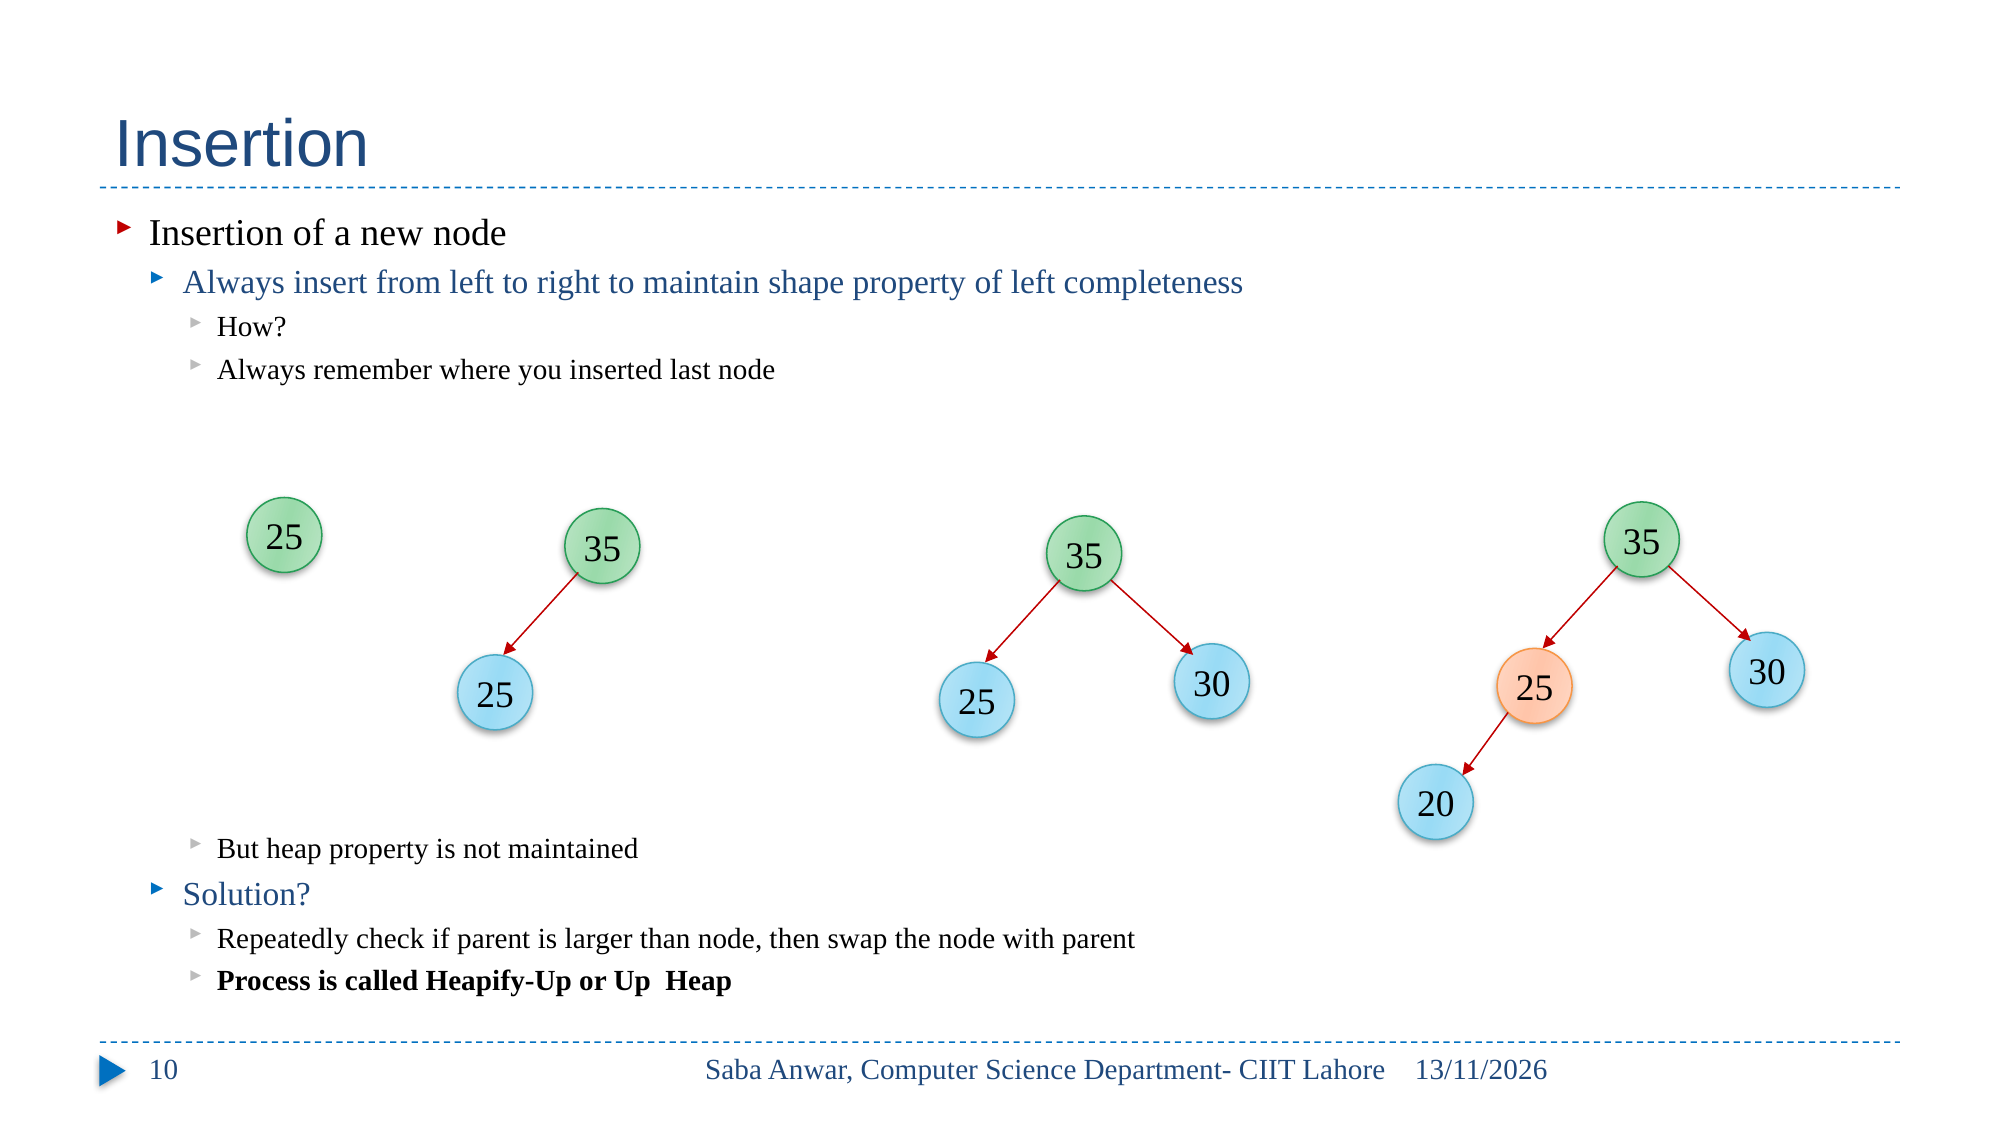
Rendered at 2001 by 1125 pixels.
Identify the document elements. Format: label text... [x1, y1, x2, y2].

footer Saba Anwar, Computer Science Department- CIIT Lahore [634, 1042, 1401, 1103]
text_box 25 [456, 654, 534, 731]
text_box 25 [938, 661, 1016, 739]
title Insertion [99, 24, 1900, 188]
text_box 25 [1496, 647, 1573, 725]
text_box 35 [1603, 501, 1681, 578]
text_box 25 [246, 496, 323, 574]
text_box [984, 579, 1061, 663]
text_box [1542, 565, 1618, 649]
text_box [502, 572, 579, 656]
text_box 35 [564, 507, 641, 585]
slide_number 10 [133, 1042, 568, 1103]
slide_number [1401, 1042, 1901, 1103]
text_box 20 [1397, 763, 1475, 841]
text_box 30 [1173, 643, 1251, 720]
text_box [1462, 712, 1509, 776]
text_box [1668, 565, 1752, 642]
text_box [1110, 579, 1194, 656]
text_box 30 [1728, 631, 1806, 709]
list Insertion of a new node Always insert from left to right to maintain shape property of left completeness How? Always remember where you inserted last node But heap property is not maintained Solution? Repeatedly check if parent is larger than node, then swap the node with parent Process is called Heapify-Up or Up Heap [99, 200, 1900, 1010]
text_box 35 [1045, 515, 1123, 592]
